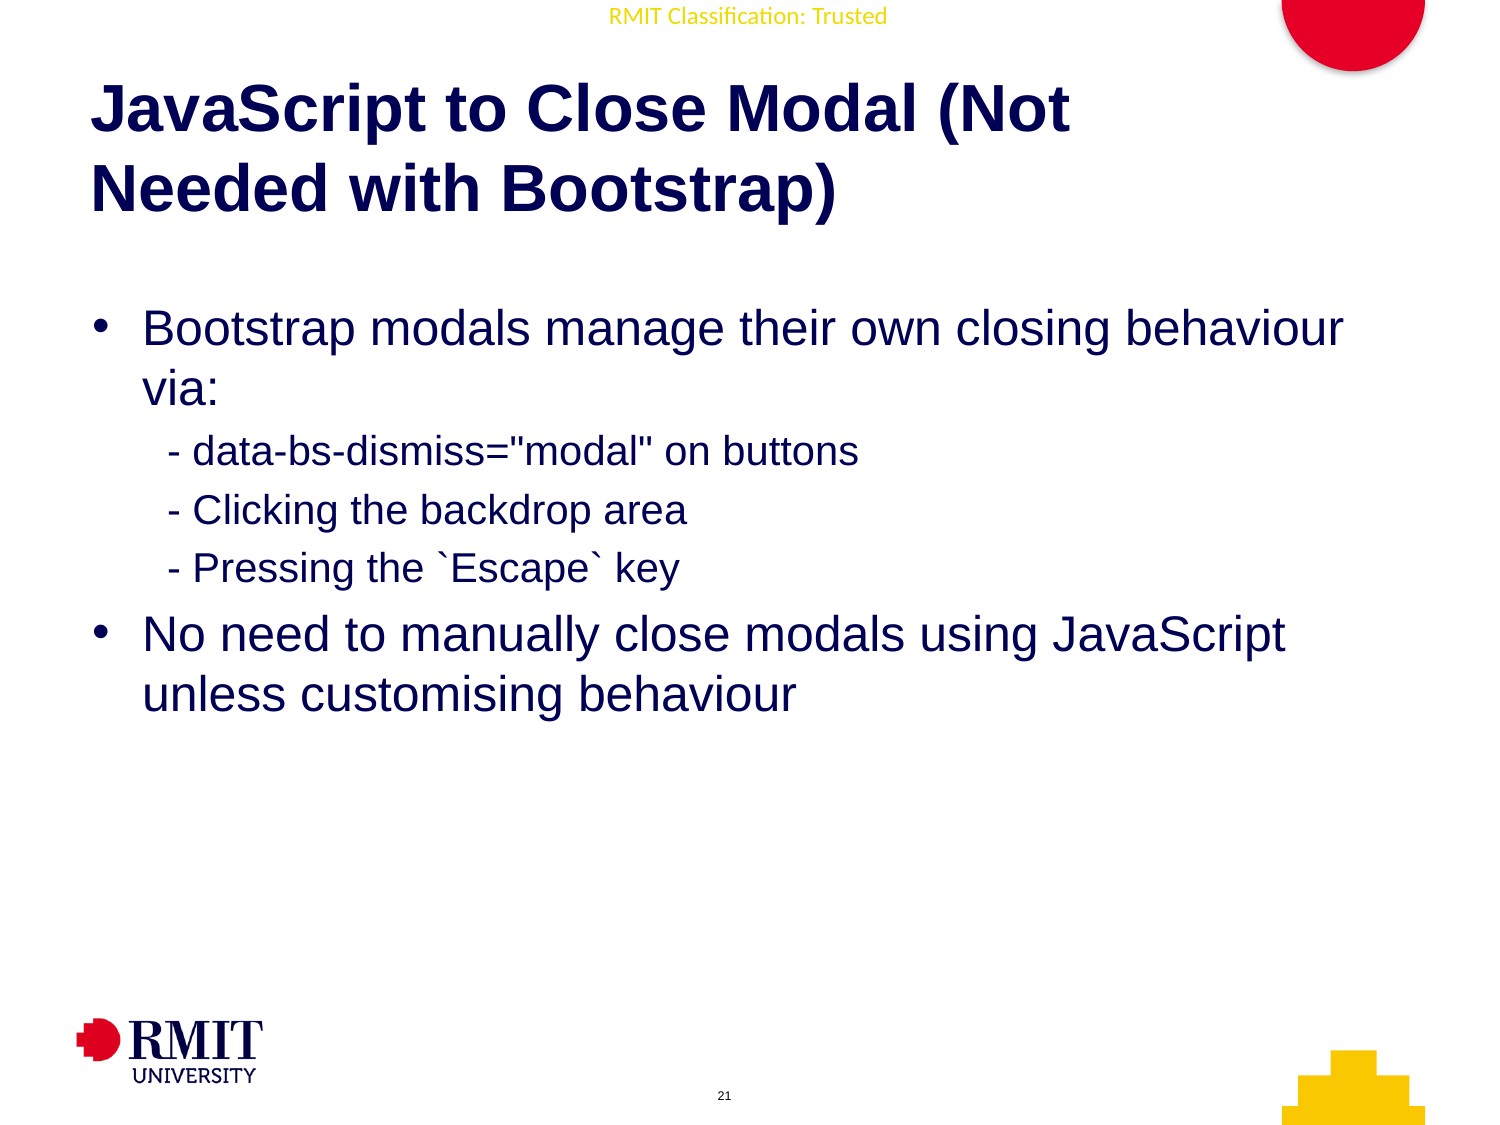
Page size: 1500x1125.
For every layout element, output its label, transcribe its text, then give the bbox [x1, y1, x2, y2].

picture [57, 1001, 281, 1102]
list Bootstrap modals manage their own closing behaviour via: - data-bs-dismiss="modal" on buttons - Clicking the backdrop area - Pressing the `Escape` key No need to manually close modals using JavaScript unless customising behaviour [75, 288, 1425, 952]
title JavaScript to Close Modal (Not Needed with Bootstrap) [75, 23, 1237, 267]
